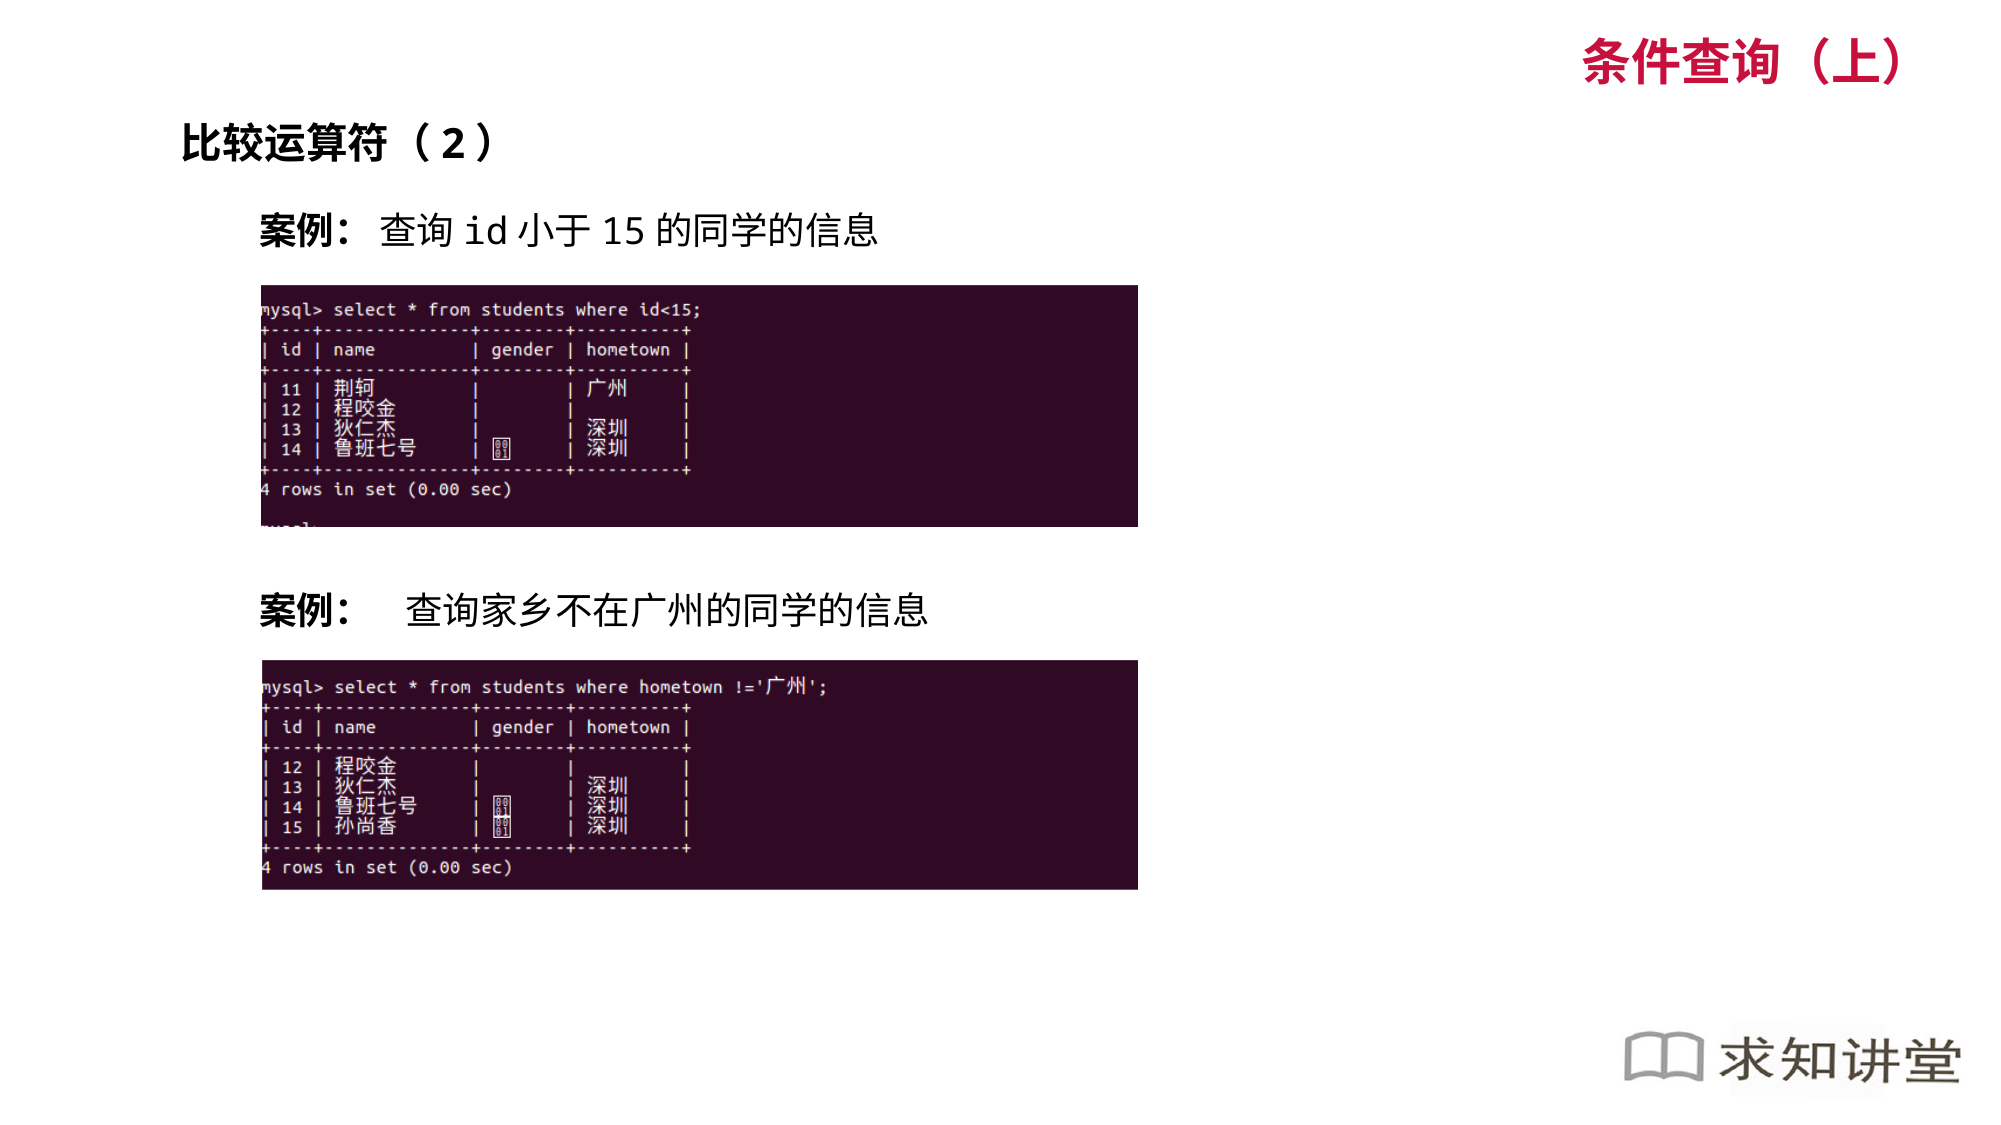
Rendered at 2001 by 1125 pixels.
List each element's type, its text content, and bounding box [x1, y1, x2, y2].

text_box 案例： [244, 199, 387, 260]
list 比较运算符（2） [166, 115, 598, 200]
list 条件查询（上） [999, 29, 1947, 91]
text_box 案例： [244, 579, 387, 640]
picture [0, 0, 2001, 1125]
text_box 查询家乡不在广州的同学的信息 [390, 579, 946, 640]
text_box 查询id小于15的同学的信息 [387, 199, 895, 260]
